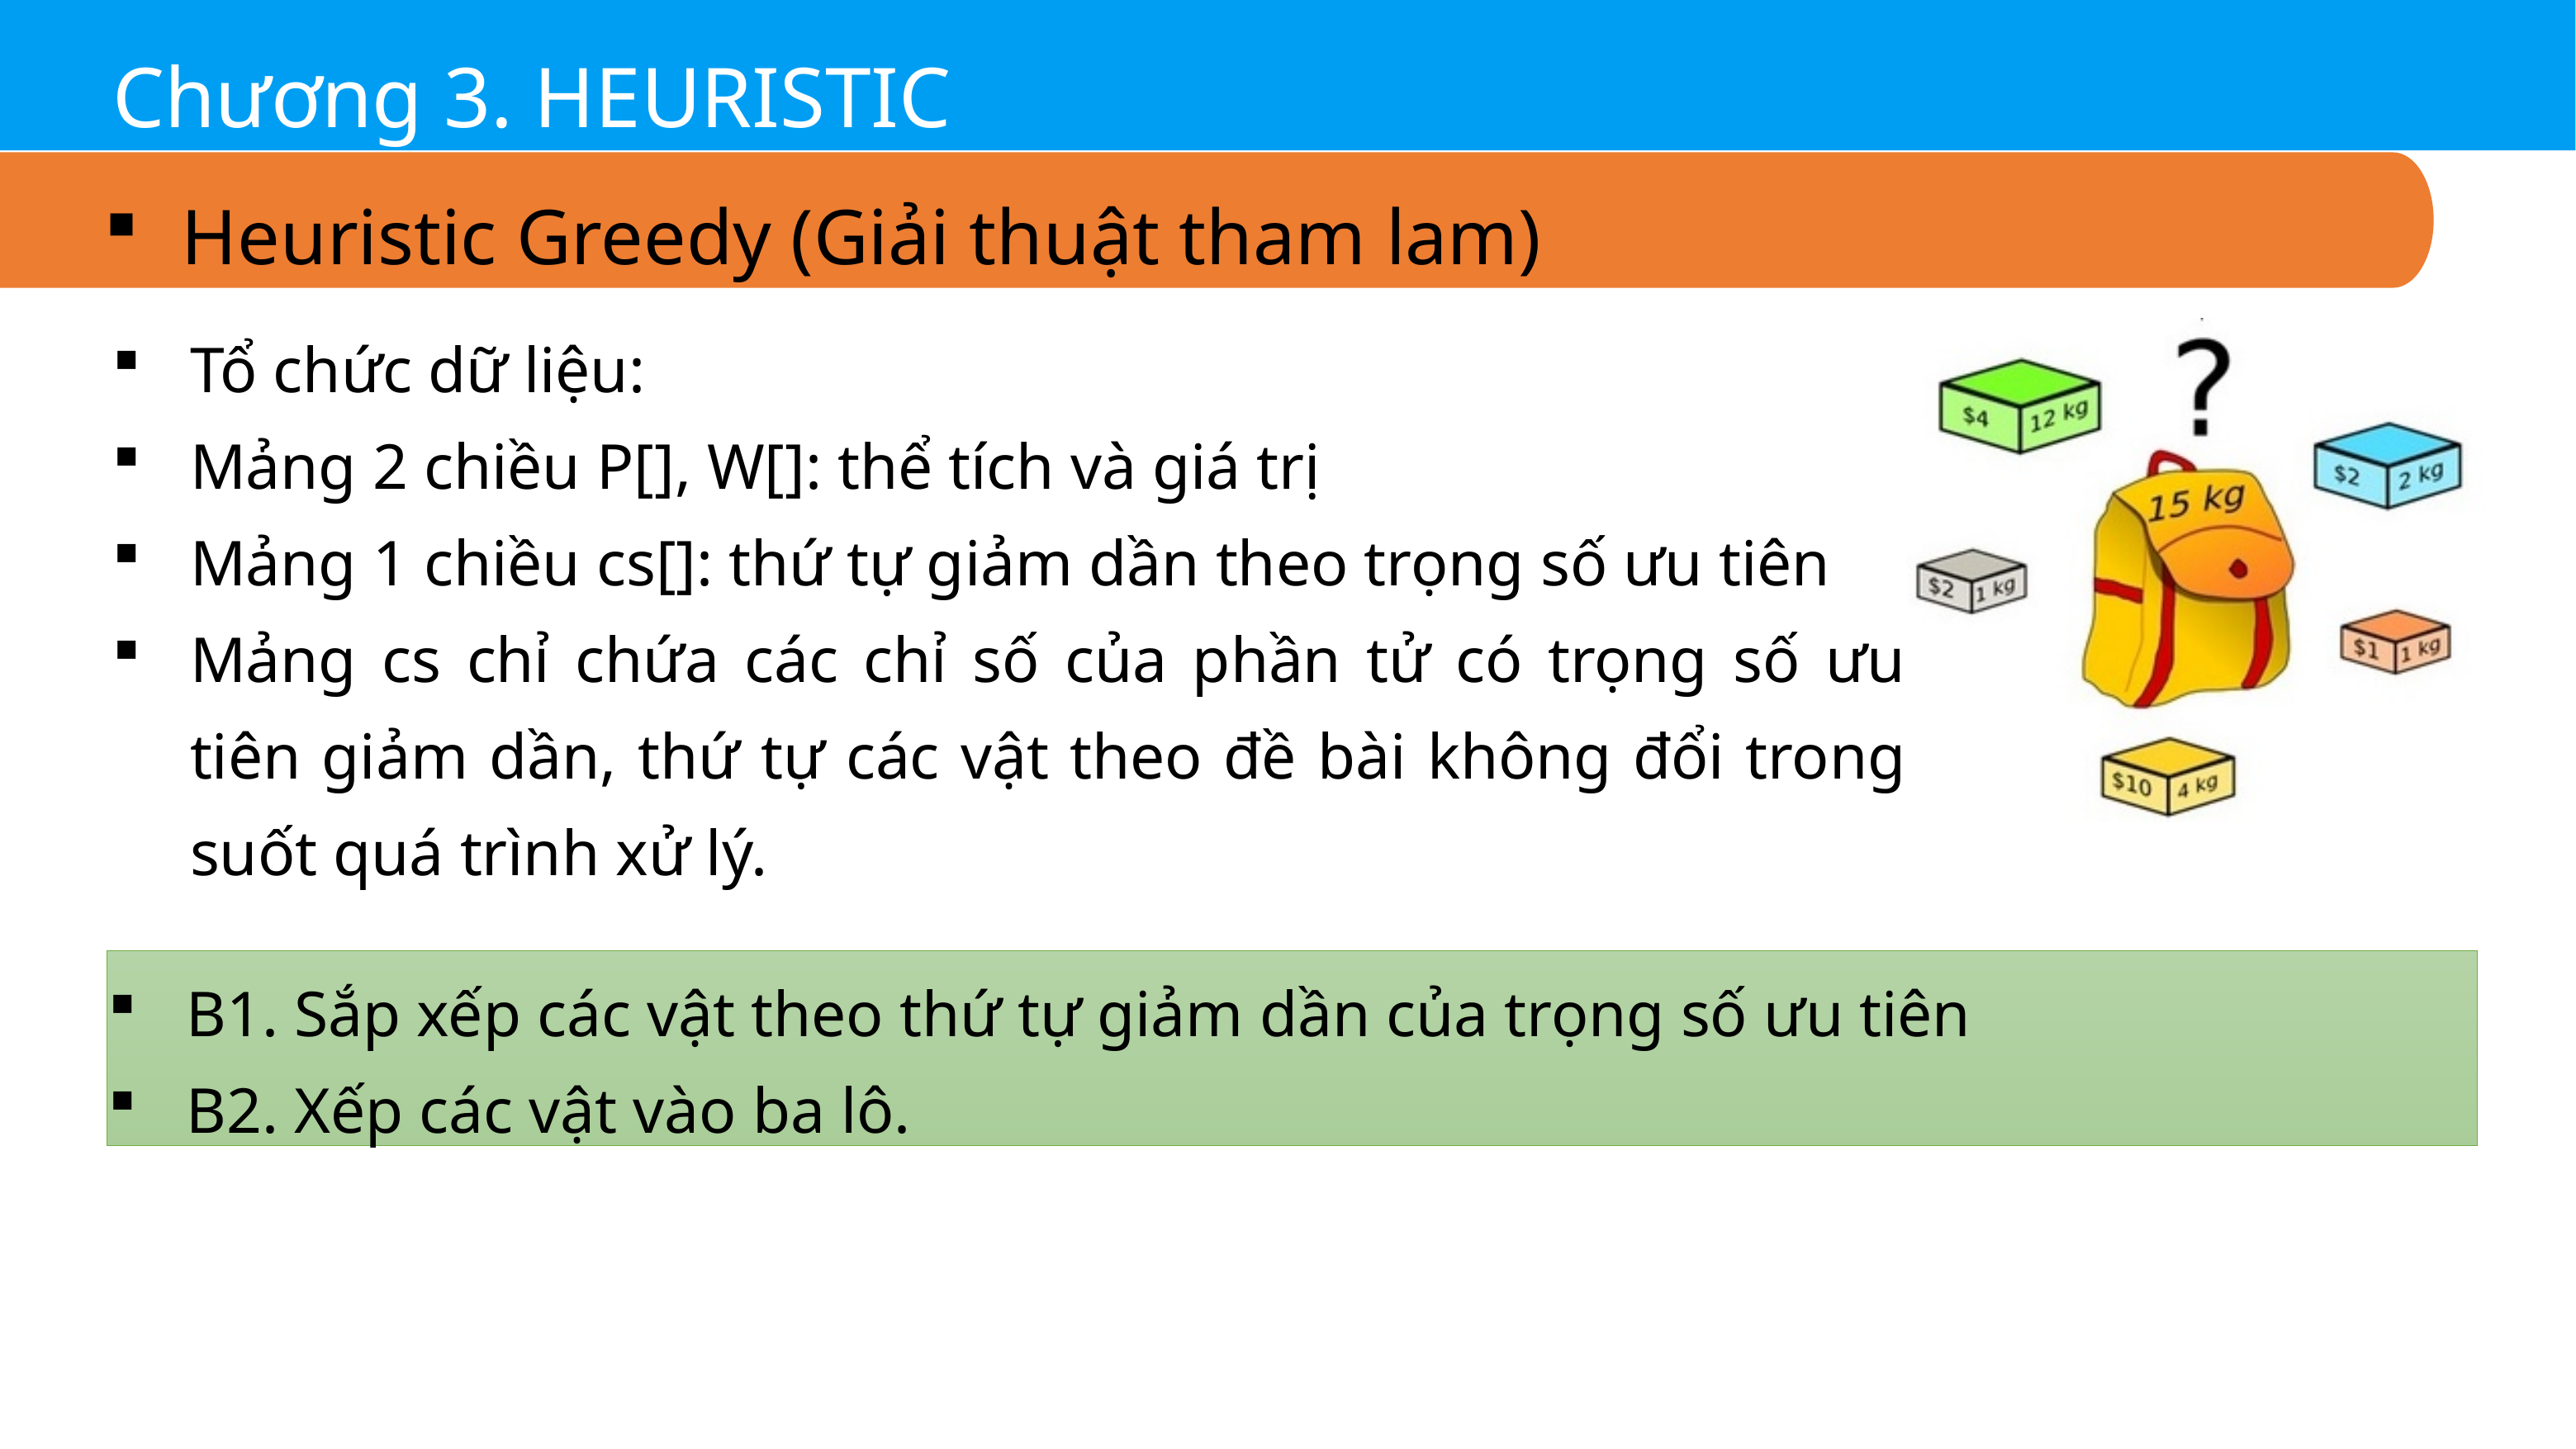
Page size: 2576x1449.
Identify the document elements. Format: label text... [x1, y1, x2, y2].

text_box [0, 0, 2576, 151]
text_box [0, 150, 2414, 290]
picture [1907, 318, 2486, 822]
text_box Chương 3. HEURISTIC [111, 43, 2434, 144]
text_box Tổ chức dữ liệu: Mảng 2 chiều P[], W[]: thể tích và giá trị Mảng 1 chiều cs[]: thứ tự giảm dần theo trọng số ưu tiên Mảng cs chỉ chứa các chỉ số của phần tử có trọng số ưu tiên giảm dần, thứ tự các vật theo đề bài không đổi trong suốt quá trình xử lý. [111, 306, 1908, 888]
text_box Heuristic Greedy (Giải thuật tham lam) [102, 159, 2434, 280]
text_box B1. Sắp xếp các vật theo thứ tự giảm dần của trọng số ưu tiên B2. Xếp các vật vào ba lô. [107, 950, 2478, 1146]
